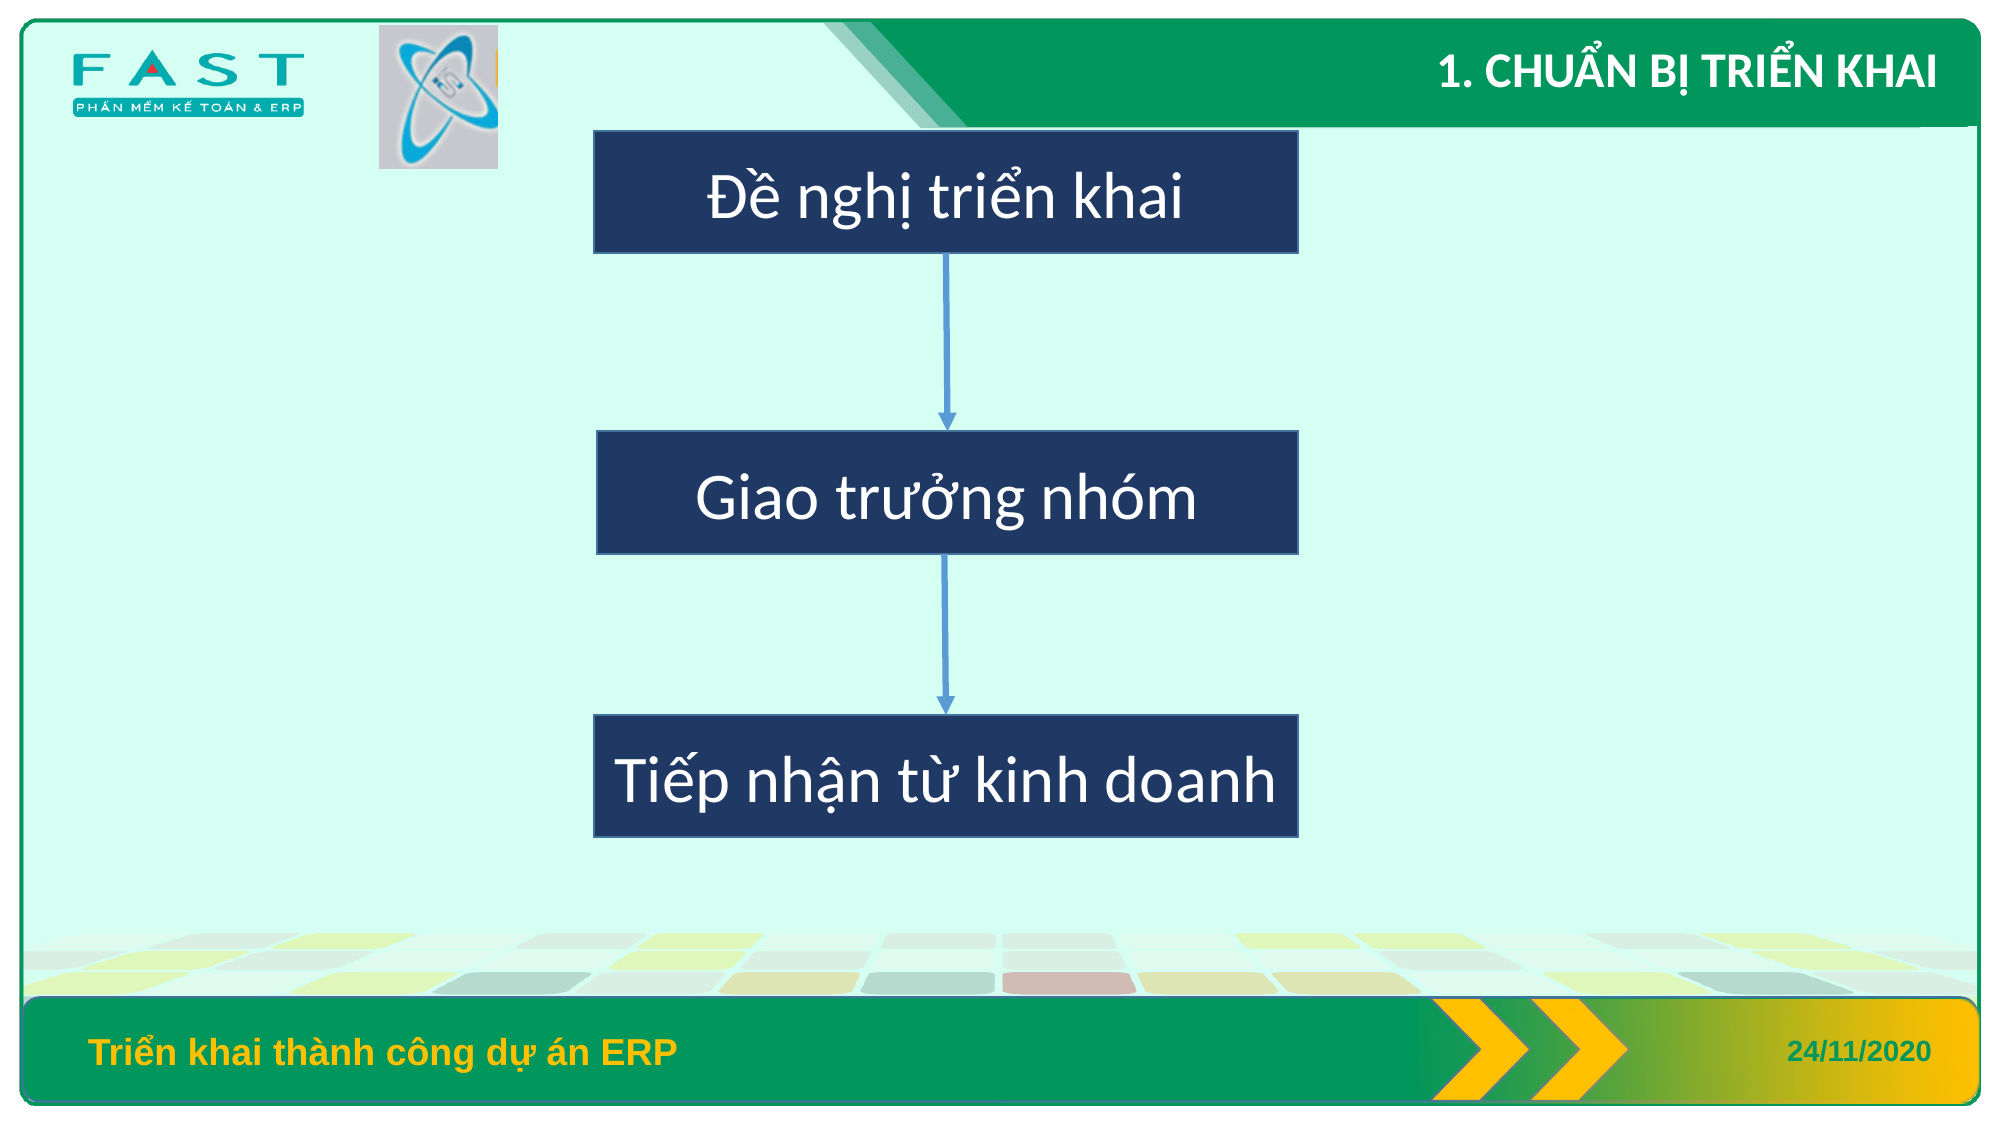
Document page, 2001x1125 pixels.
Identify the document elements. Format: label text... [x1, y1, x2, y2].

text_box Đề nghị triển khai [593, 130, 1299, 254]
picture [0, 0, 2000, 1125]
text_box 1. CHUẨN BỊ TRIỂN KHAI [1048, 35, 1956, 108]
text_box Tiếp nhận từ kinh doanh [593, 714, 1299, 838]
text_box Giao trưởng nhóm [596, 430, 1299, 555]
